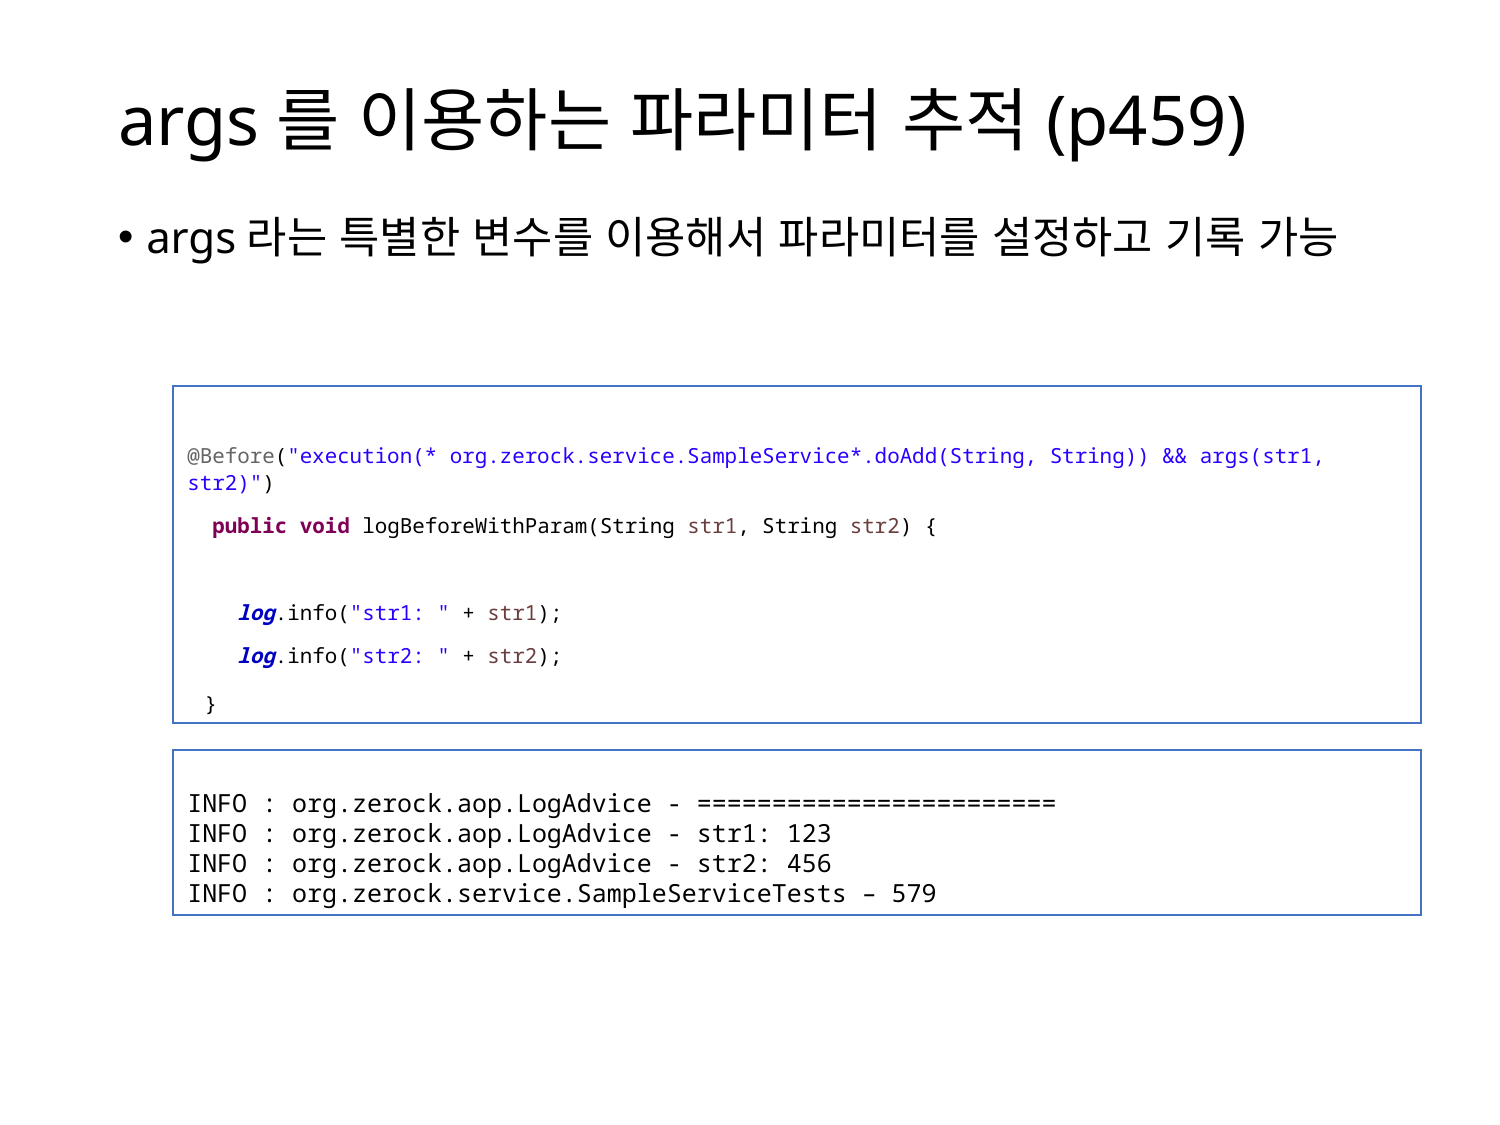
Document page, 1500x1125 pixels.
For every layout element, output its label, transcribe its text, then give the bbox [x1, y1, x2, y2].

text_box INFO : org.zerock.aop.LogAdvice - ======================== INFO : org.zerock.aop.LogAdvice - str1: 123 INFO : org.zerock.aop.LogAdvice - str2: 456 INFO : org.zerock.service.SampleServiceTests – 579 [172, 749, 1422, 916]
list args라는 특별한 변수를 이용해서 파라미터를 설정하고 기록 가능 [103, 208, 1397, 1014]
text_box @Before("execution(* org.zerock.service.SampleService*.doAdd(String, String)) && args(str1, str2)") public void logBeforeWithParam(String str1, String str2) { log.info("str1: " + str1); log.info("str2: " + str2); } [172, 385, 1422, 724]
title args를 이용하는 파라미터 추적(p459) [103, 59, 1397, 188]
